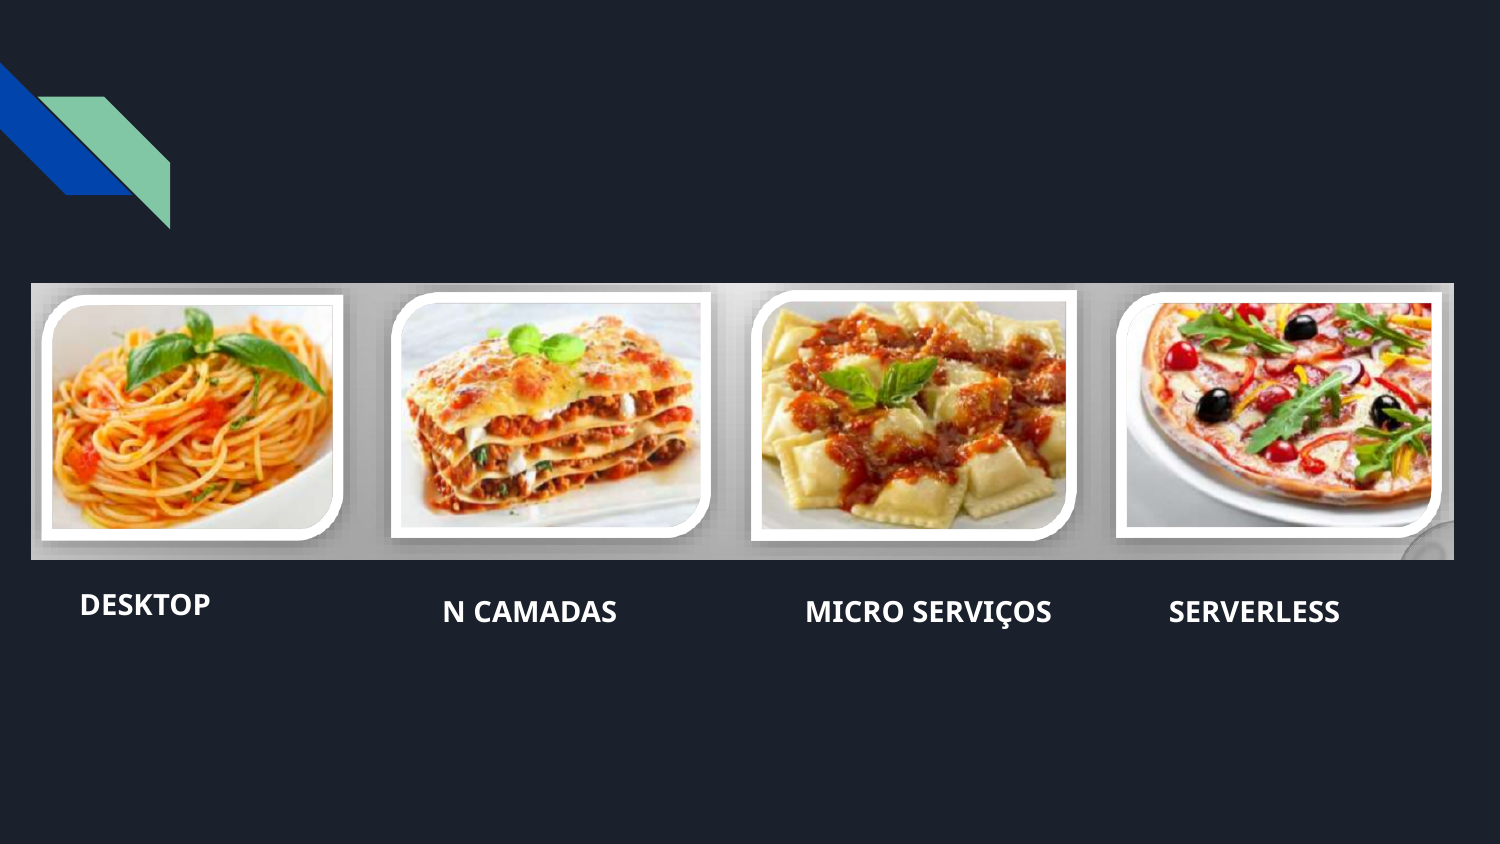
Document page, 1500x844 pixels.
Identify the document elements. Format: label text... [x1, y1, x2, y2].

picture [30, 283, 1455, 561]
text_box DESKTOP [64, 570, 302, 638]
text_box N CAMADAS [427, 577, 665, 665]
text_box MICRO SERVIÇOS [789, 577, 1070, 645]
text_box SERVERLESS [1153, 577, 1434, 645]
